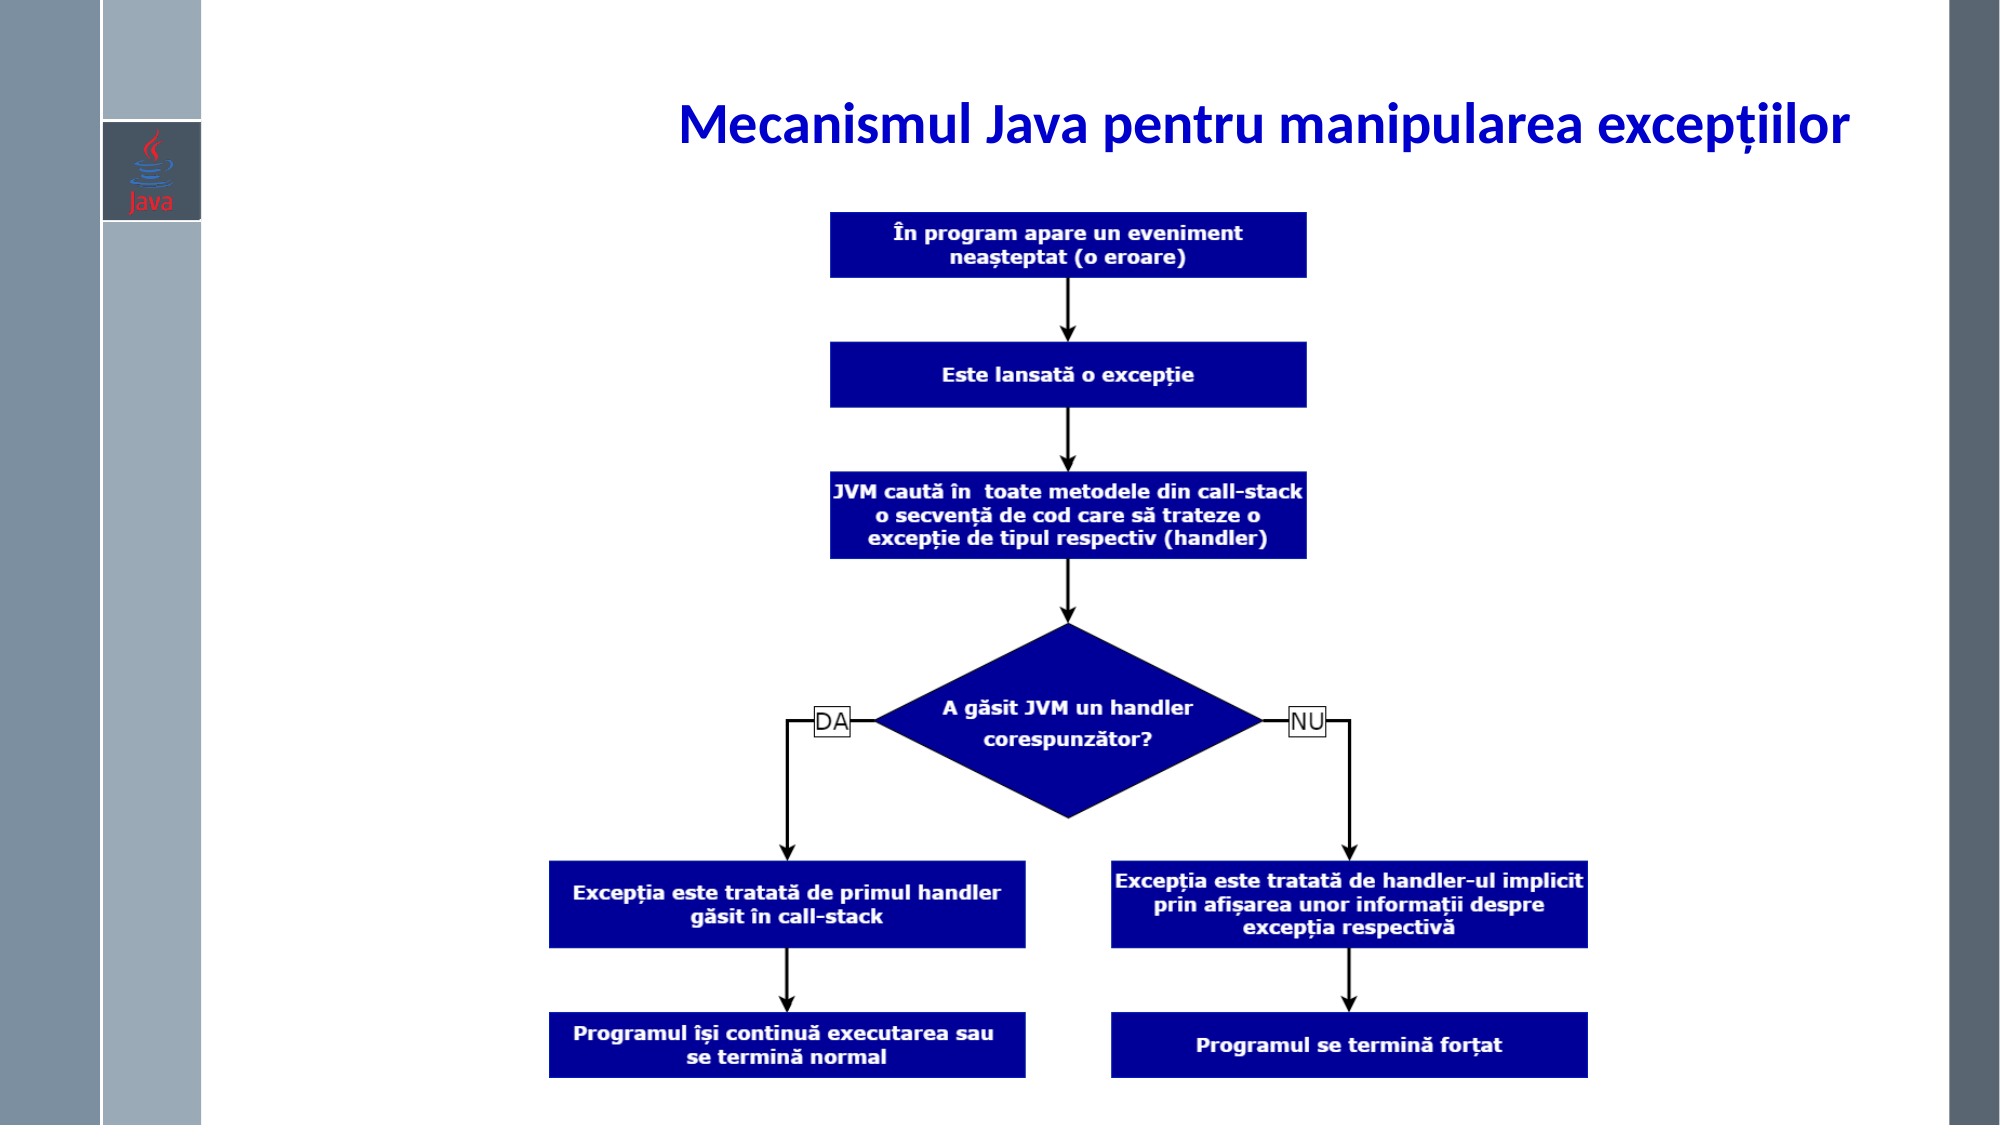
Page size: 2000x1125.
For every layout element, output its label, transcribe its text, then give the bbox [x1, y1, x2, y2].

title Mecanismul Java pentru manipularea excepțiilor [261, 29, 1867, 163]
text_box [102, 122, 200, 221]
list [549, 212, 1588, 1078]
